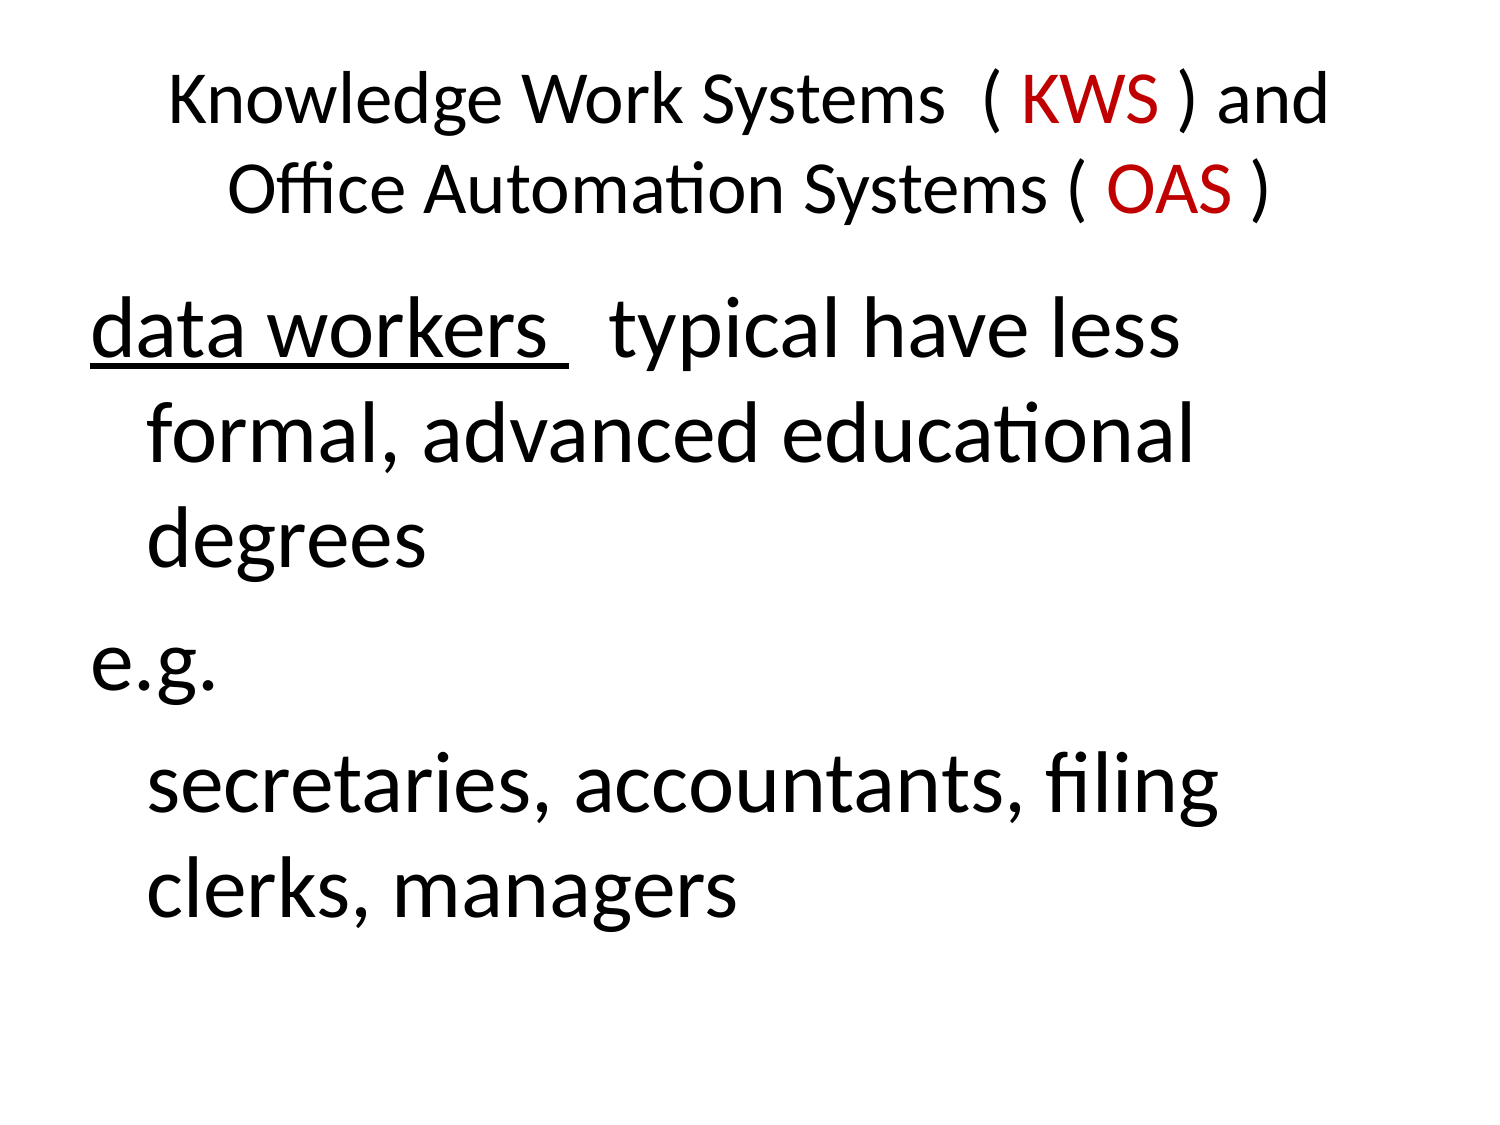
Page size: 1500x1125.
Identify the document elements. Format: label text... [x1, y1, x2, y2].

list data workers typical have less formal, advanced educational degrees e.g. secretaries, accountants, filing clerks, managers [75, 262, 1425, 1005]
title Knowledge Work Systems ( KWS ) and Office Automation Systems ( OAS ) [75, 45, 1425, 233]
